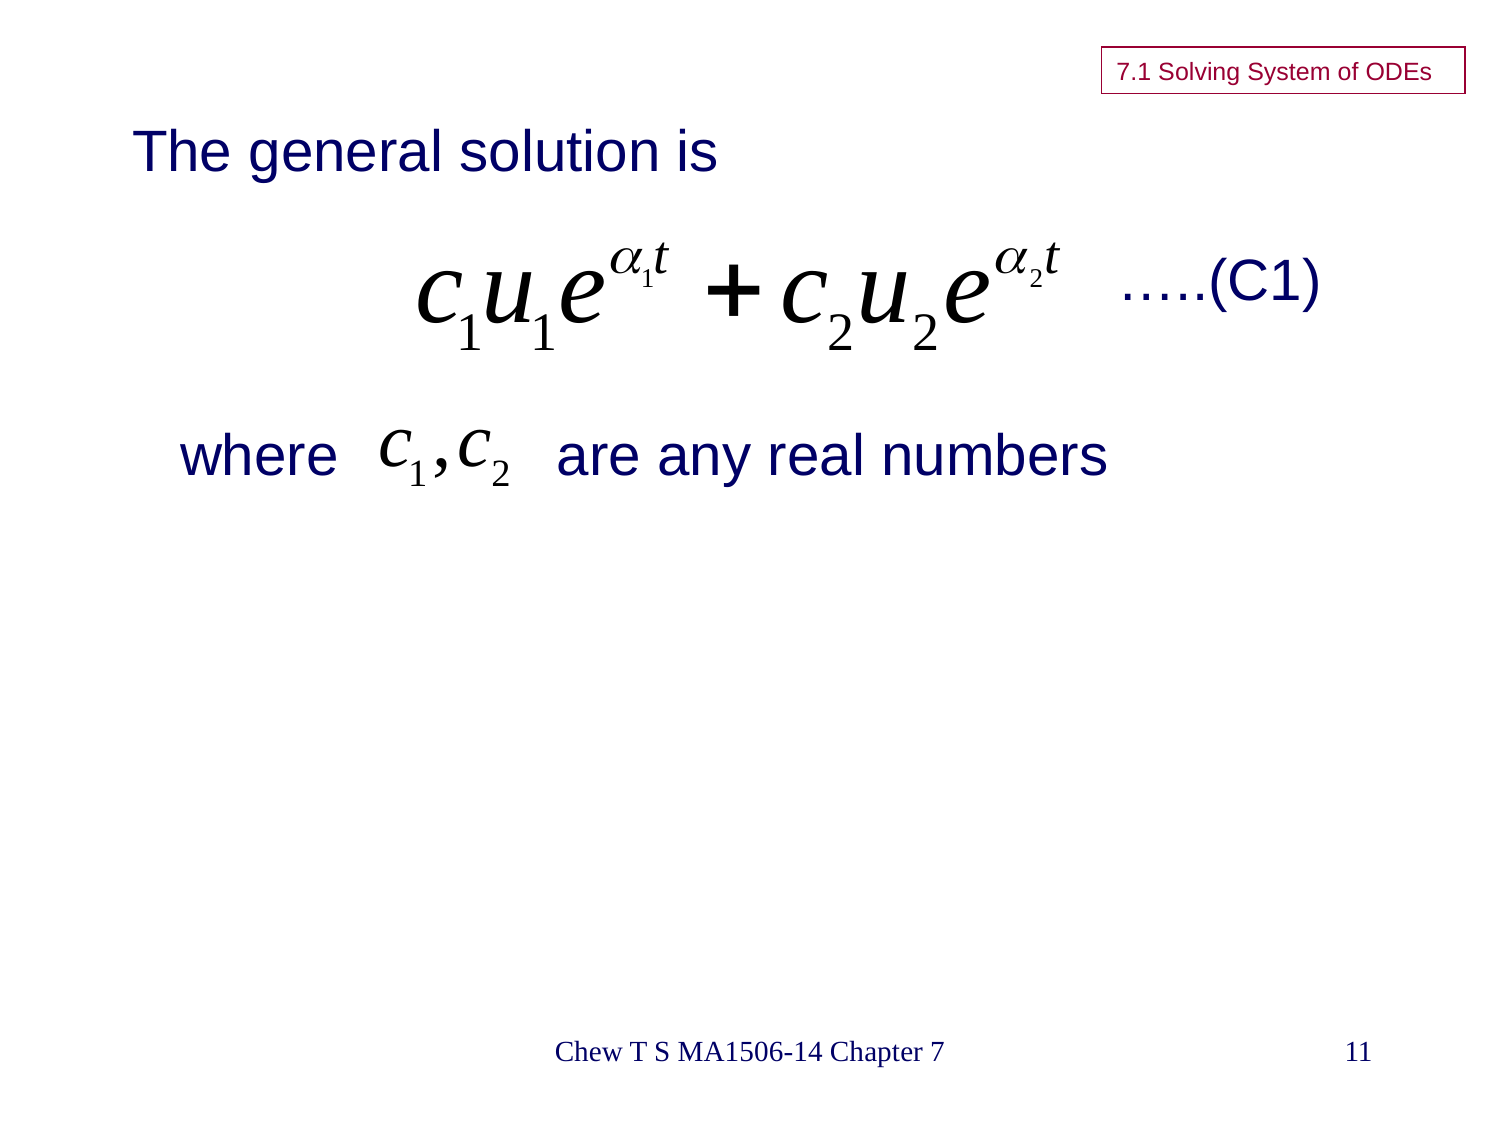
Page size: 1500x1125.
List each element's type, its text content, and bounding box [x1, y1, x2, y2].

list The general solution is [116, 105, 833, 200]
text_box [374, 398, 517, 495]
text_box are any real numbers [542, 410, 1125, 495]
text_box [409, 222, 1070, 362]
text_box where [165, 410, 369, 495]
text_box …..(C1) [1102, 234, 1337, 320]
footer Chew T S MA1506-14 Chapter 7 [512, 1024, 988, 1101]
text_box 7.1 Solving System of ODEs [1101, 46, 1465, 94]
slide_number 11 [1074, 1024, 1388, 1101]
